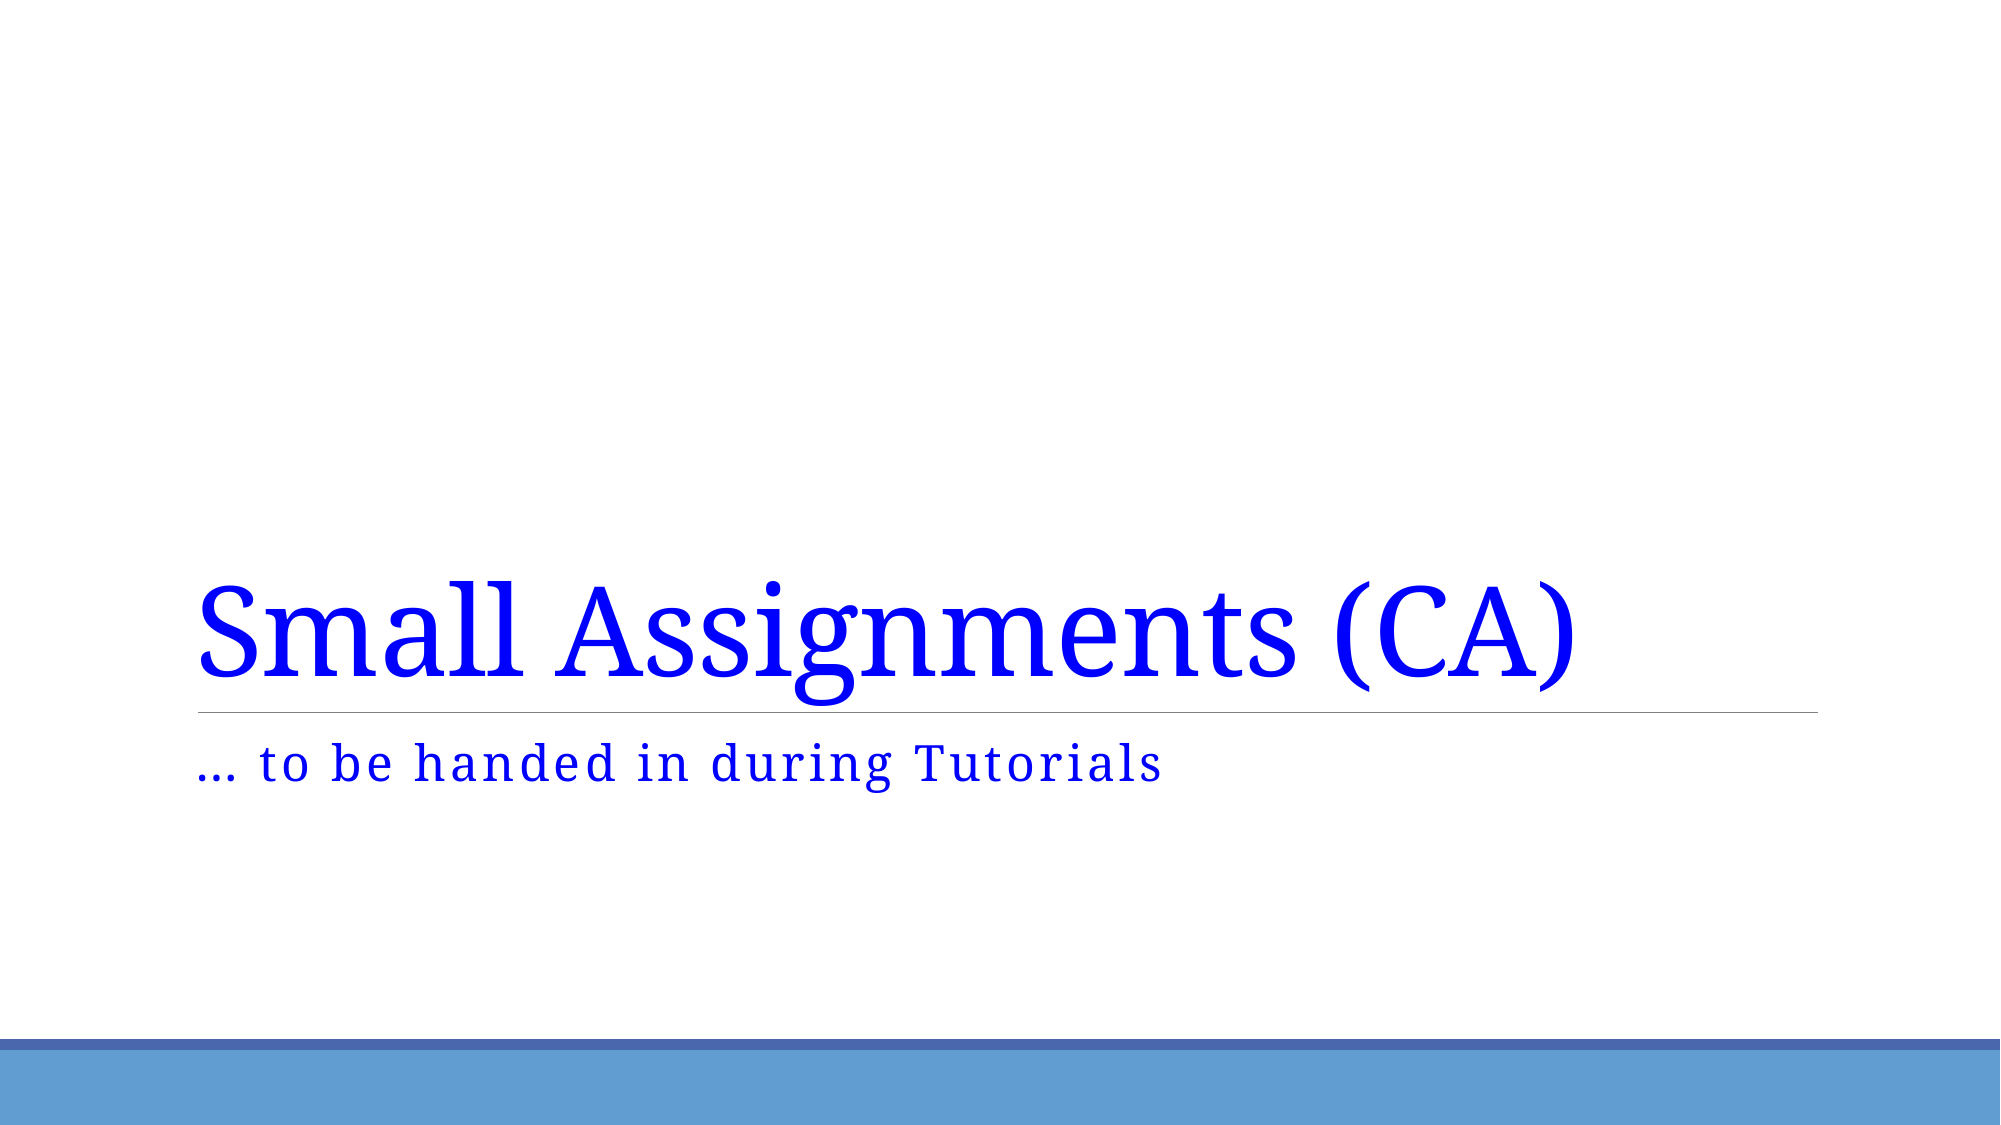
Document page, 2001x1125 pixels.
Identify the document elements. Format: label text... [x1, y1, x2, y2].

title Small Assignments (CA) [180, 124, 1830, 710]
subtitle … to be handed in during Tutorials [180, 730, 1831, 919]
